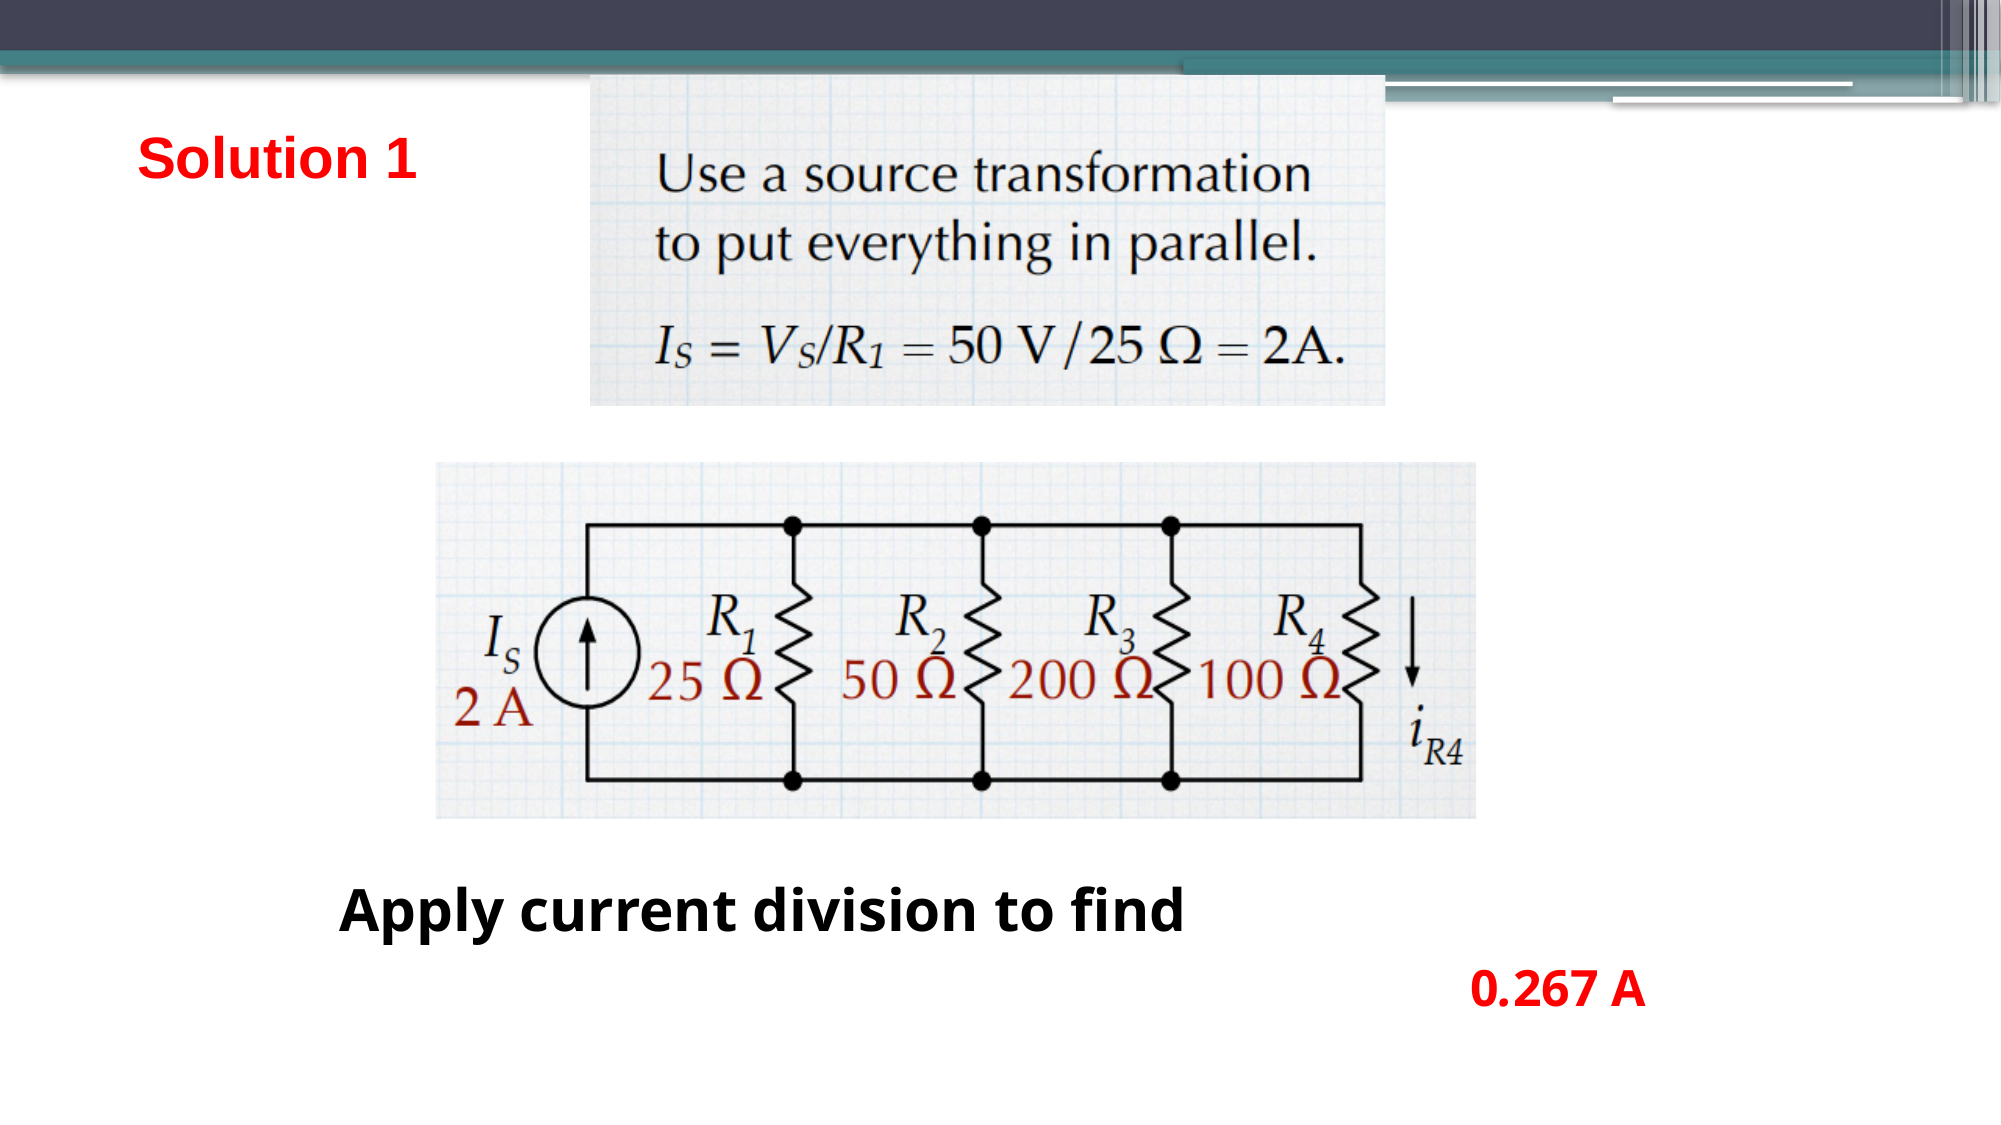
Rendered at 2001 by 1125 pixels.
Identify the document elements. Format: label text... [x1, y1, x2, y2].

picture [589, 74, 1386, 407]
text_box Solution 1 [122, 112, 434, 198]
picture [435, 462, 1477, 819]
text_box 0.267 A [1455, 948, 1688, 1084]
